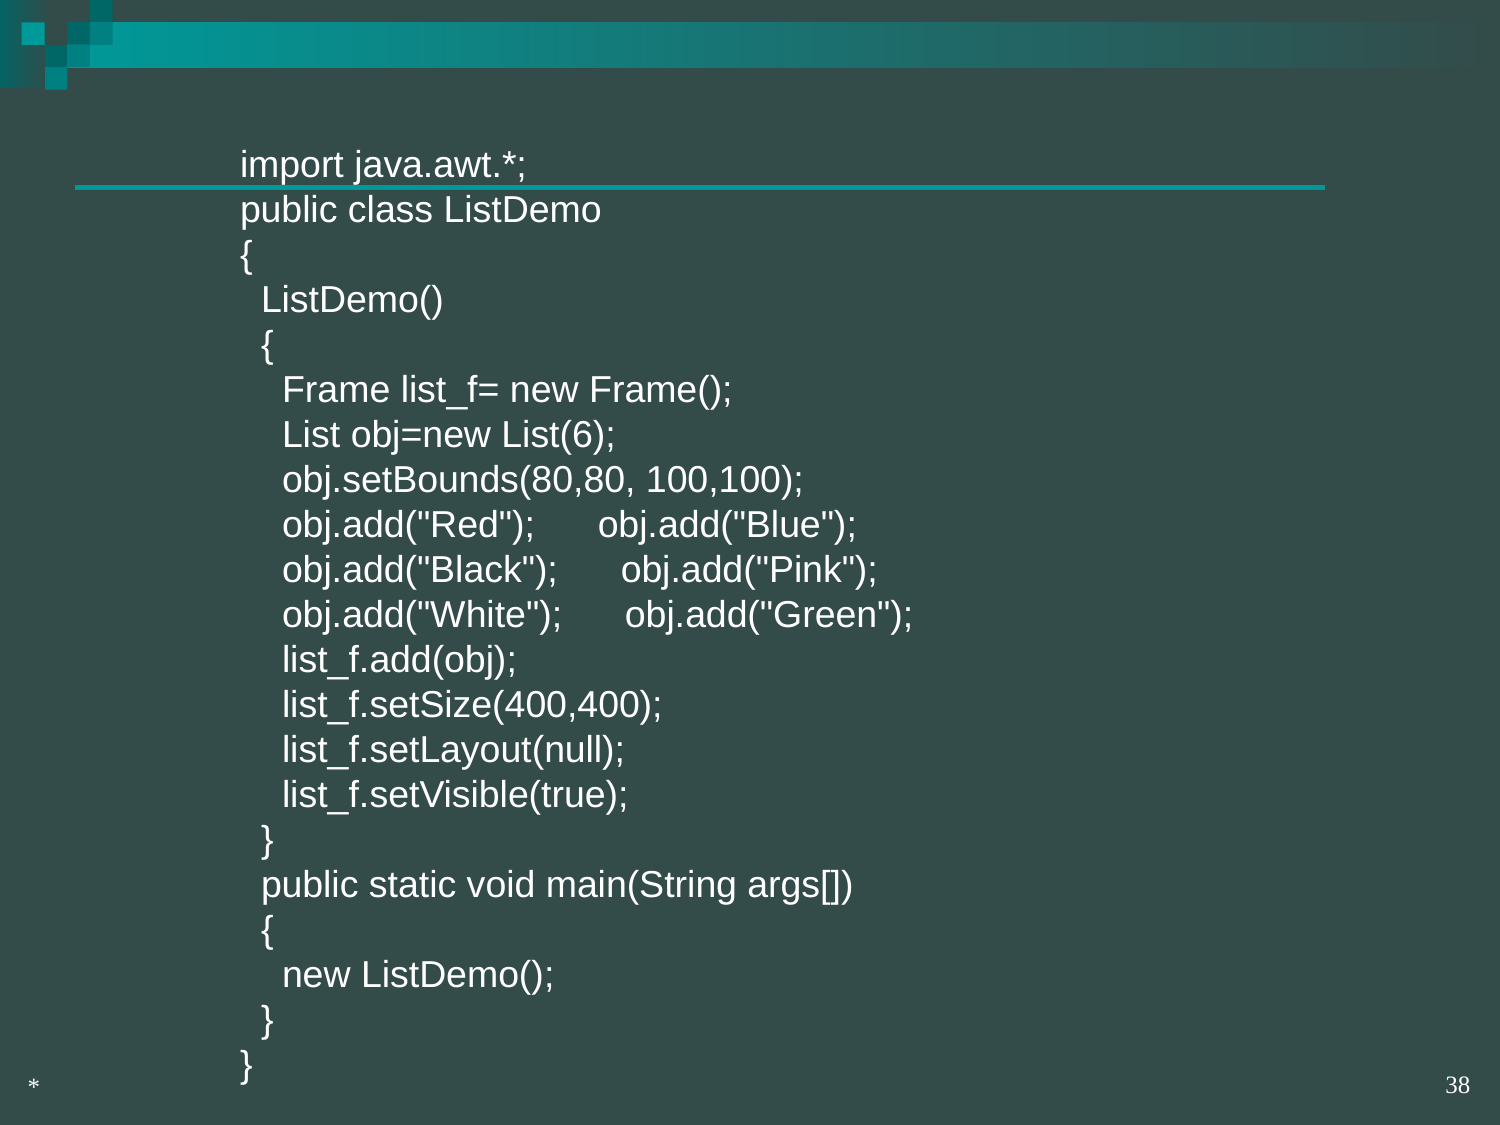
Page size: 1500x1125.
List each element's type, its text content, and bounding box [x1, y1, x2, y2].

text_box import java.awt.*; public class ListDemo { ListDemo() { Frame list_f= new Frame(); List obj=new List(6); obj.setBounds(80,80, 100,100); obj.add("Red"); obj.add("Blue"); obj.add("Black"); obj.add("Pink"); obj.add("White"); obj.add("Green"); list_f.add(obj); list_f.setSize(400,400); list_f.setLayout(null); list_f.setVisible(true); } public static void main(String args[]) { new ListDemo(); } } [225, 87, 1325, 1125]
text_box ‹#› [1325, 1056, 1486, 1107]
